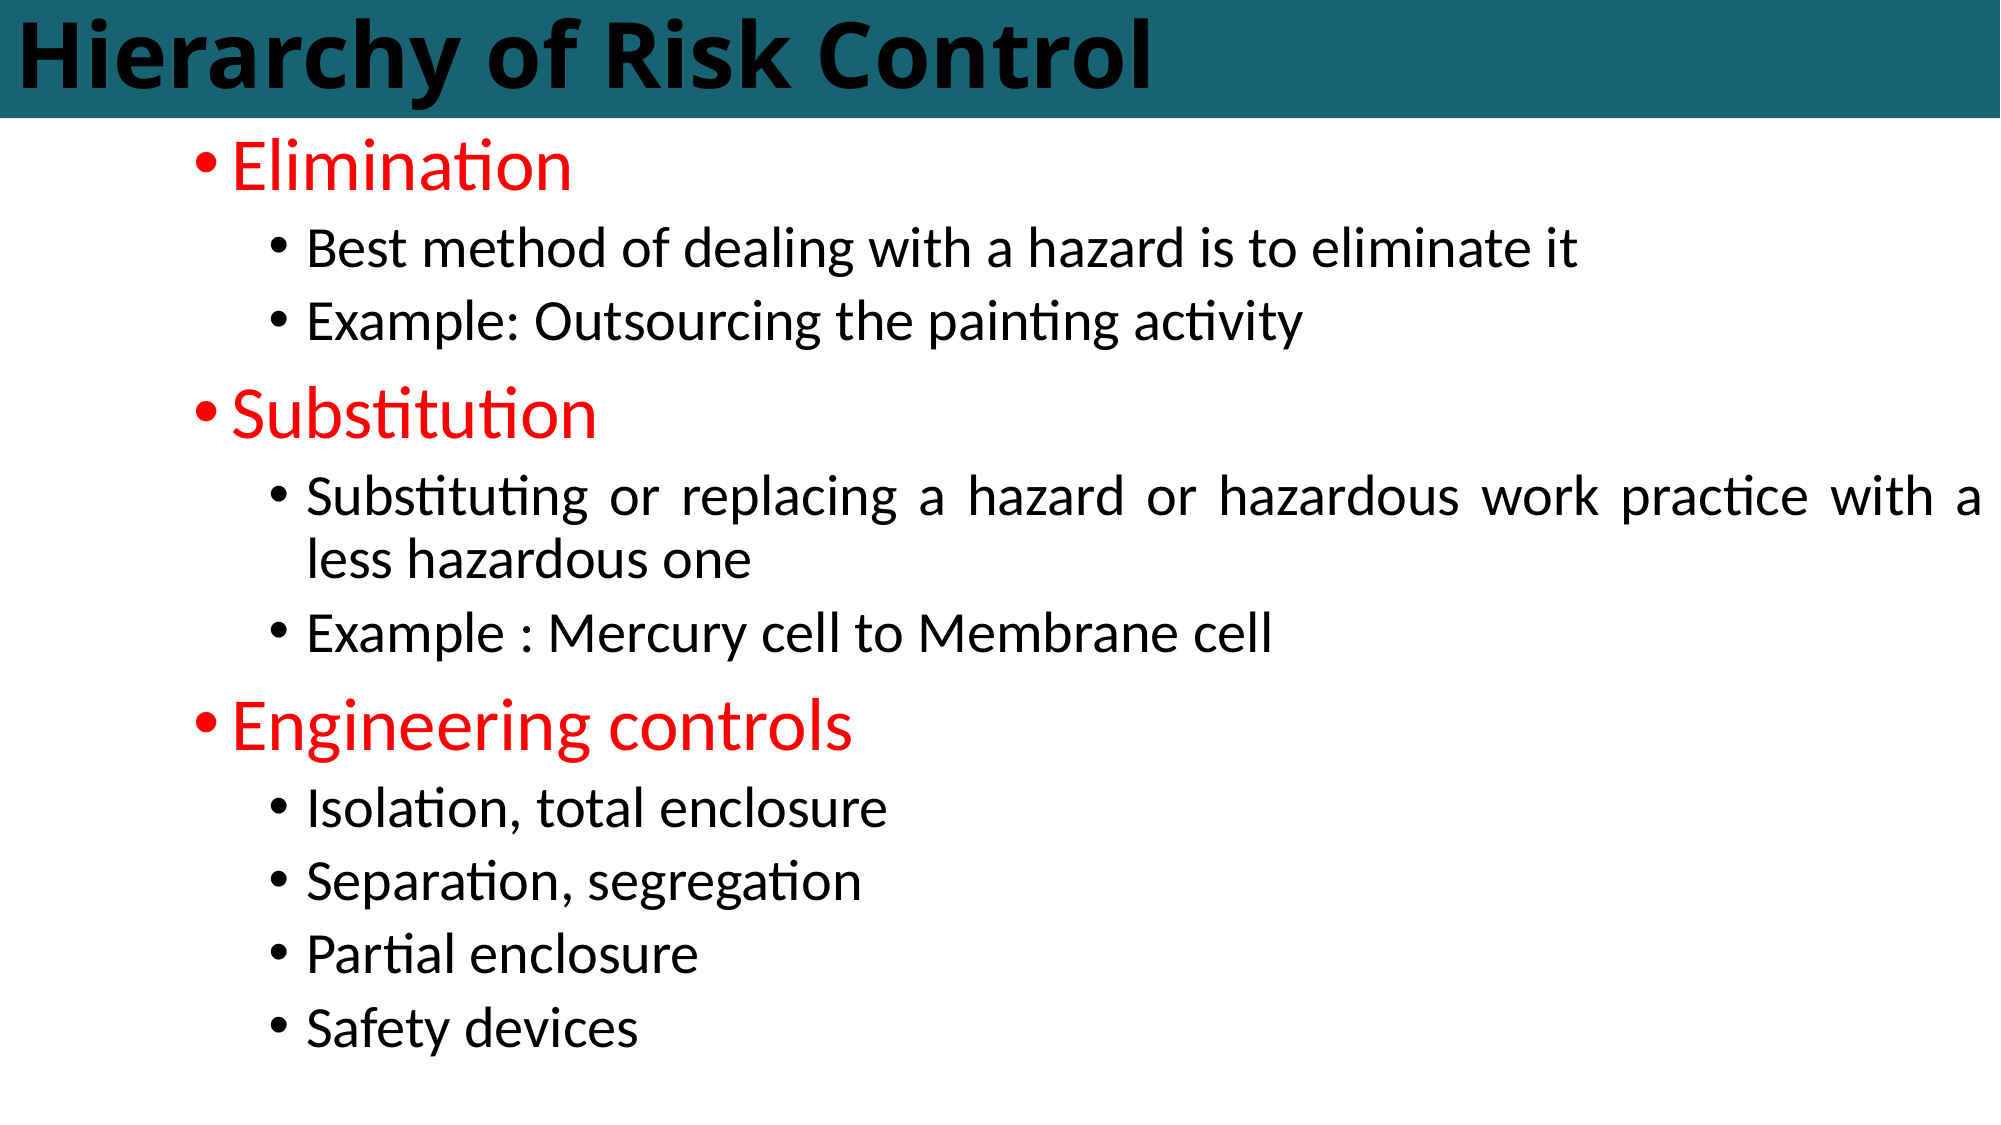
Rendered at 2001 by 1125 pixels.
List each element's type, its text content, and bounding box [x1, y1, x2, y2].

title Hierarchy of Risk Control [0, 0, 2000, 119]
list Elimination Best method of dealing with a hazard is to eliminate it Example: Outsourcing the painting activity Substitution Substituting or replacing a hazard or hazardous work practice with a less hazardous one Example : Mercury cell to Membrane cell Engineering controls Isolation, total enclosure Separation, segregation Partial enclosure Safety devices [178, 118, 2000, 1125]
